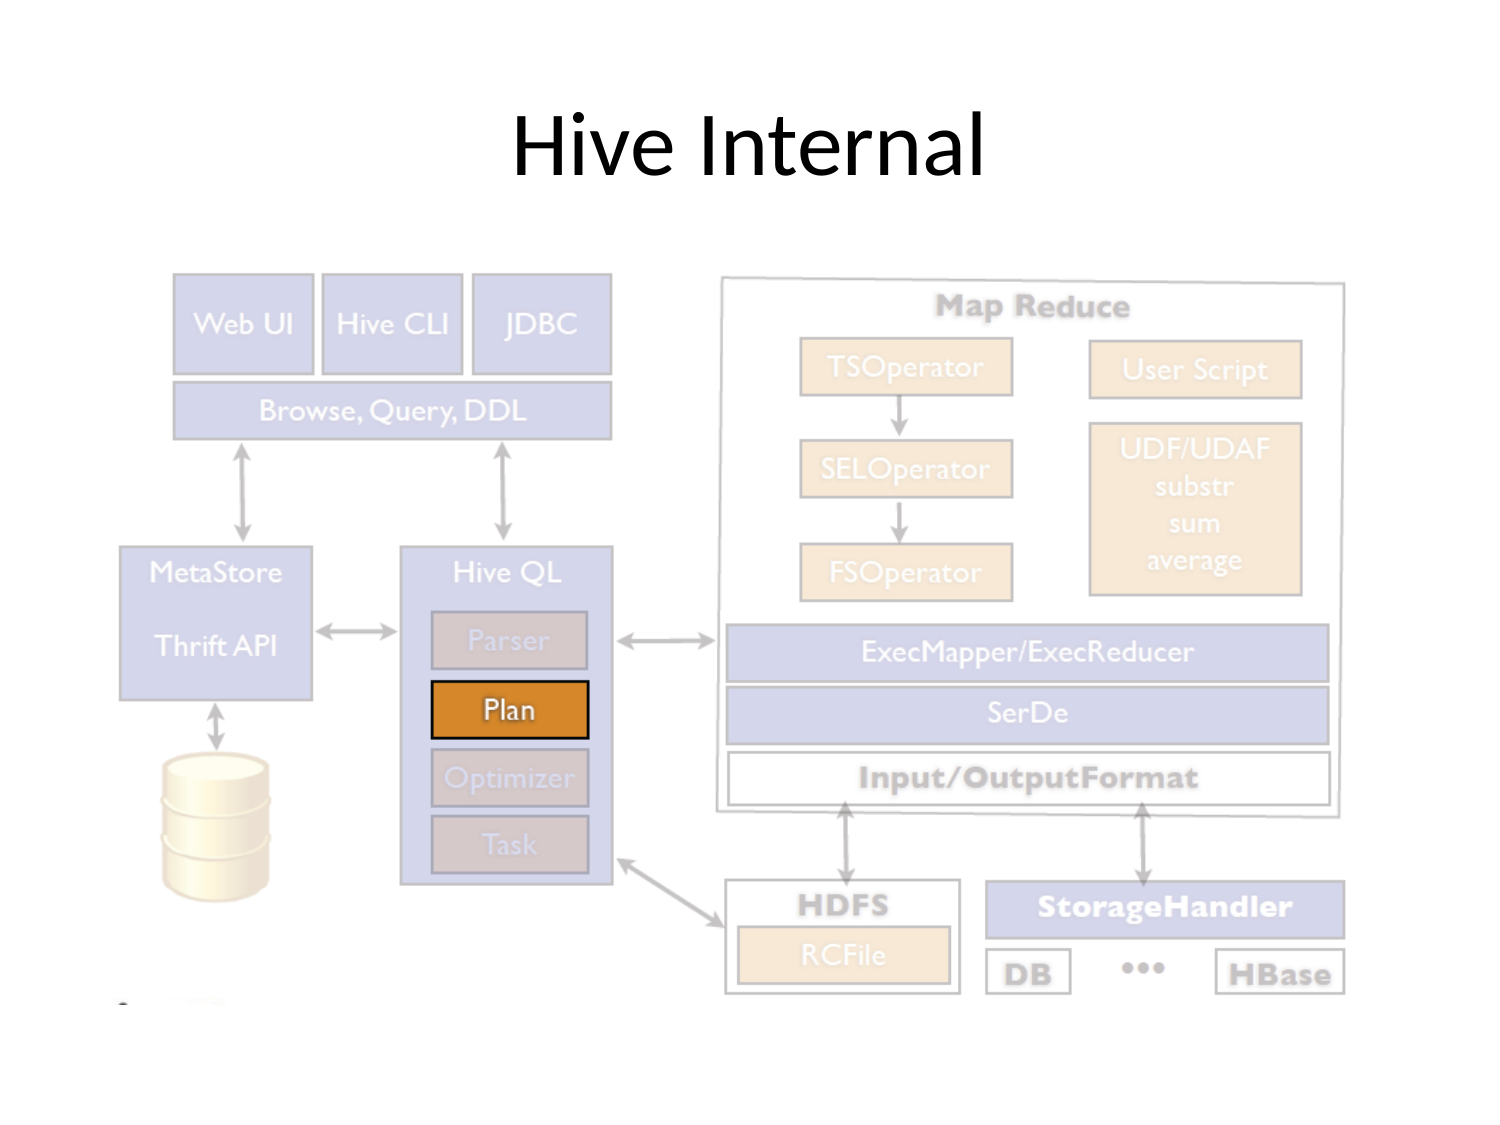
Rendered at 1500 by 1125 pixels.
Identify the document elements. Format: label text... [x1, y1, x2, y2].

title Hive Internal [75, 45, 1425, 233]
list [112, 262, 1388, 1006]
